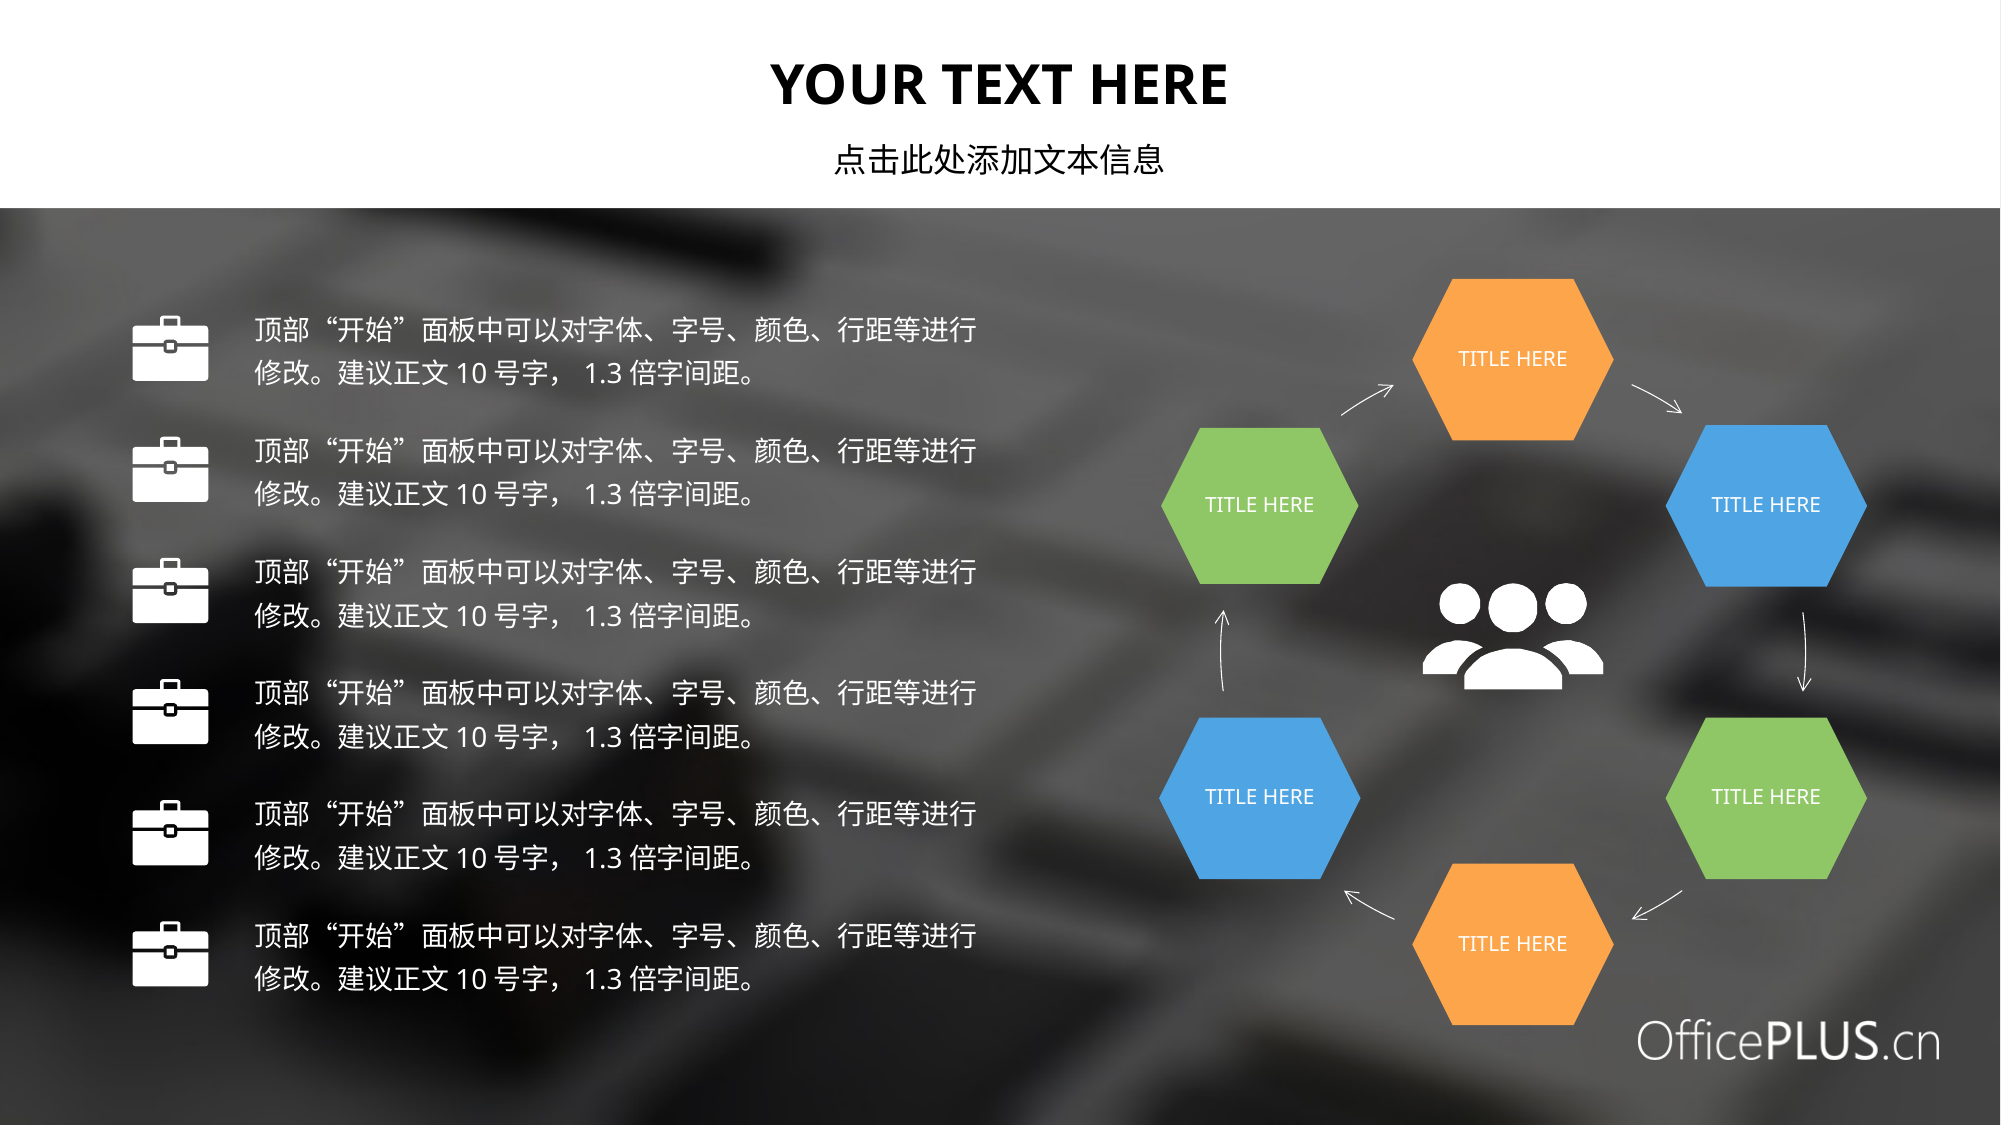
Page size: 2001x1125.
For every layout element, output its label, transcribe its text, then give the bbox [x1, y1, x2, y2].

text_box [1422, 583, 1604, 690]
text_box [980, 297, 2001, 1007]
text_box 顶部“开始”面板中可以对字体、字号、颜色、行距等进行修改。建议正文10号字，1.3倍字间距。 [239, 779, 980, 882]
text_box [166, 464, 174, 471]
list YOUR TEXT HERE [617, 35, 1383, 127]
text_box [166, 585, 174, 592]
text_box [166, 948, 174, 956]
text_box [132, 800, 209, 828]
text_box [132, 346, 209, 381]
list 点击此处添加文本信息 [617, 127, 1383, 197]
text_box [132, 315, 209, 344]
text_box [132, 557, 209, 586]
text_box 顶部“开始”面板中可以对字体、字号、颜色、行距等进行修改。建议正文10号字，1.3倍字间距。 [239, 658, 980, 760]
text_box [132, 921, 209, 949]
picture [0, 209, 2001, 1125]
text_box [132, 588, 209, 624]
text_box [132, 710, 209, 745]
text_box [132, 952, 209, 987]
text_box 顶部“开始”面板中可以对字体、字号、颜色、行距等进行修改。建议正文10号字，1.3倍字间距。 [239, 537, 980, 639]
text_box 顶部“开始”面板中可以对字体、字号、颜色、行距等进行修改。建议正文10号字，1.3倍字间距。 [239, 900, 980, 1003]
text_box [132, 436, 209, 465]
text_box [166, 706, 174, 714]
text_box 顶部“开始”面板中可以对字体、字号、颜色、行距等进行修改。建议正文10号字，1.3倍字间距。 [239, 295, 1009, 397]
text_box [166, 343, 174, 350]
text_box [132, 831, 209, 866]
text_box [132, 467, 209, 502]
text_box [132, 679, 209, 707]
text_box 顶部“开始”面板中可以对字体、字号、颜色、行距等进行修改。建议正文10号字，1.3倍字间距。 [239, 416, 980, 518]
text_box [166, 827, 174, 835]
